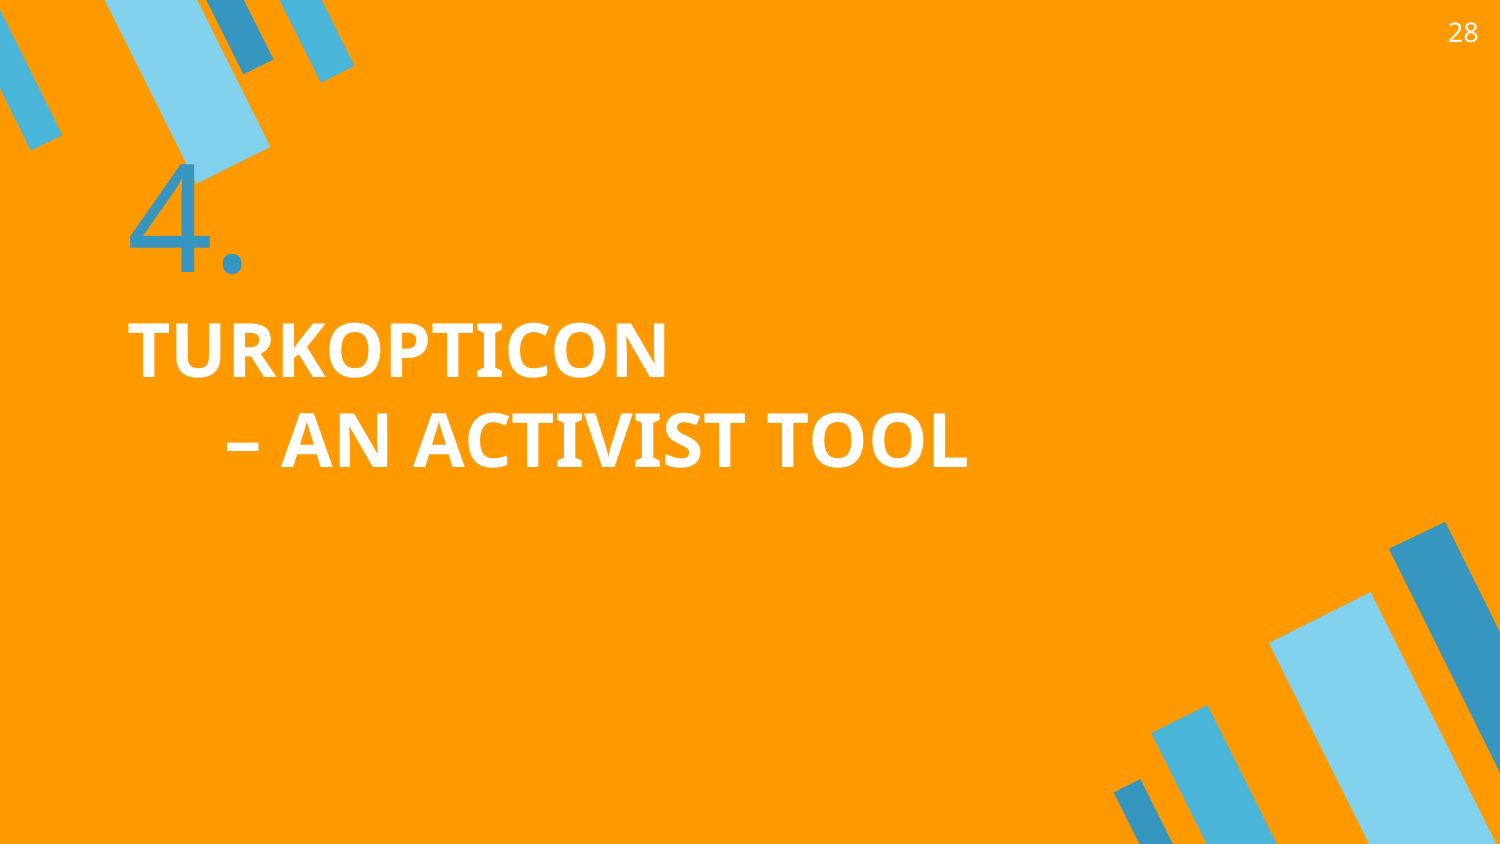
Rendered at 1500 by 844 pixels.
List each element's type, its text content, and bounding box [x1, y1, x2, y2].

text_box 28 [1403, 0, 1494, 65]
text_box 4. TURKOPTICON – AN ACTIVIST TOOL [112, 397, 1132, 588]
